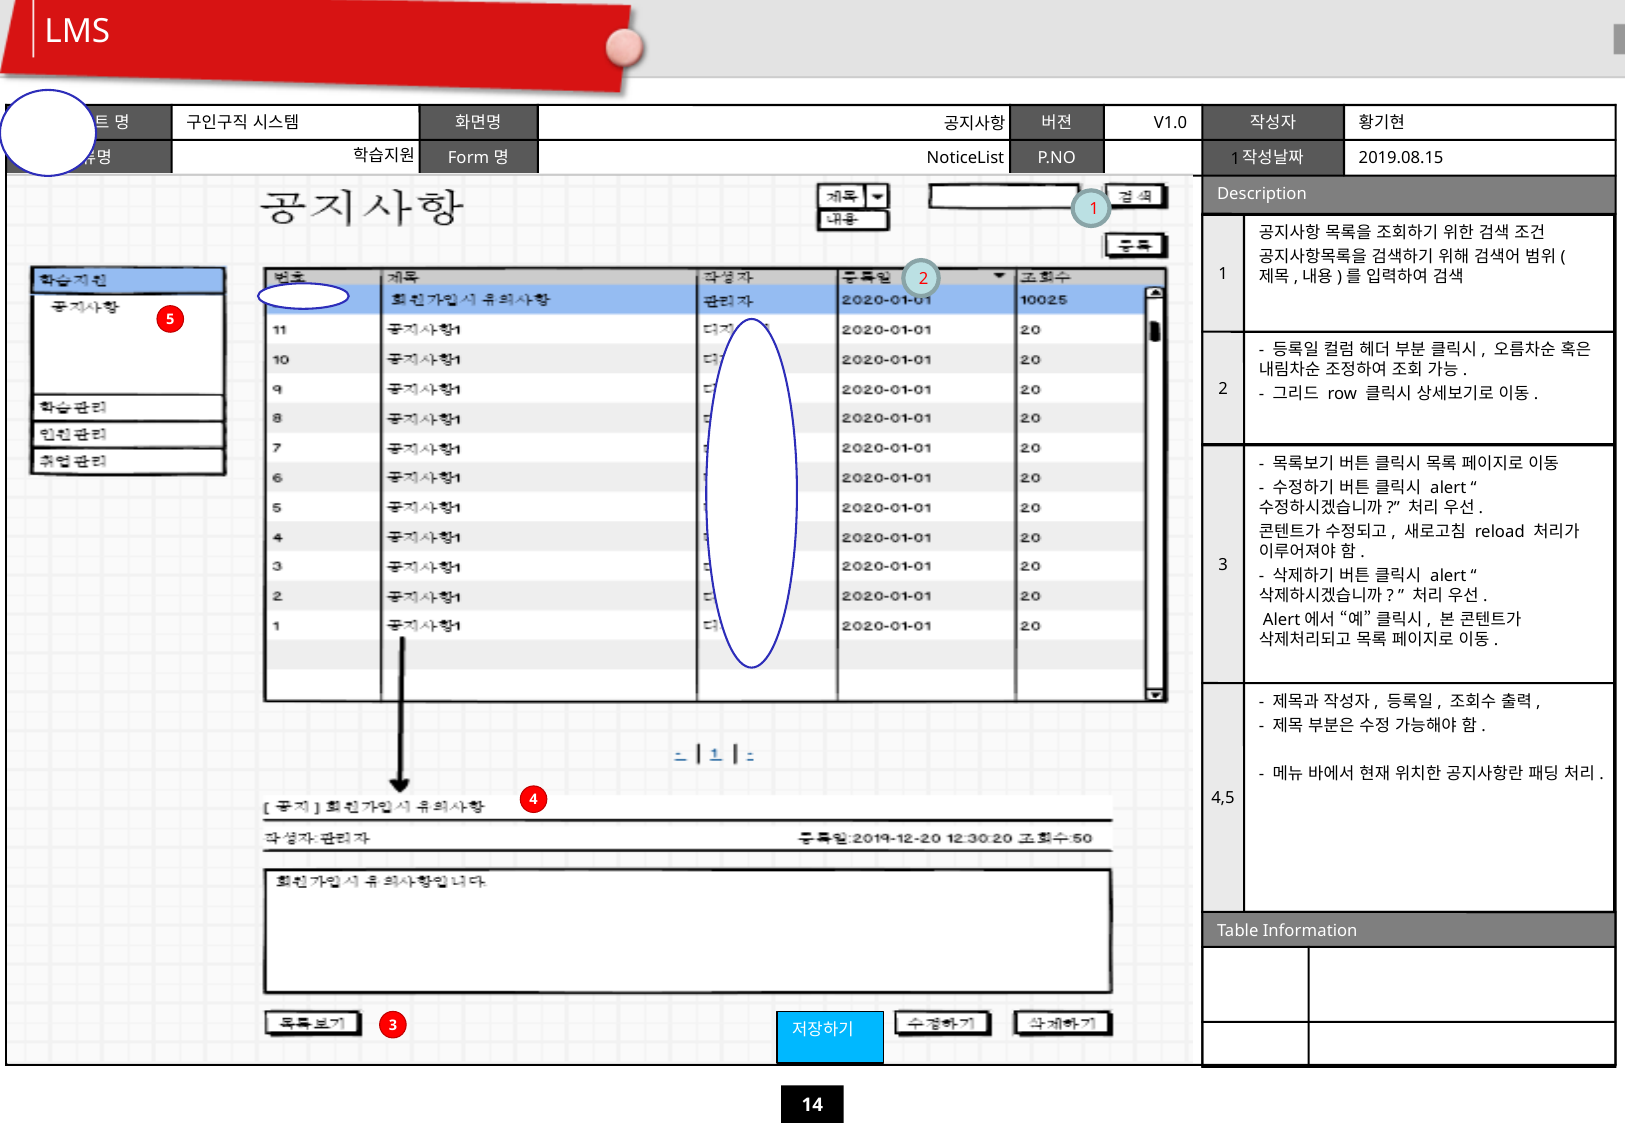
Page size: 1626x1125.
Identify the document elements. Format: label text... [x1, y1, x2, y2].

picture [7, 173, 1193, 1063]
picture [0, 0, 1625, 110]
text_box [1202, 214, 1614, 445]
text_box LMS [29, 0, 597, 57]
text_box 학습지원 [174, 137, 422, 173]
text_box 1 [1105, 140, 1247, 176]
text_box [1202, 445, 1614, 912]
text_box 공지사항 [539, 103, 1012, 142]
text_box 관리자 [0, 88, 98, 173]
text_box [1202, 911, 1616, 1067]
text_box NoticeList [539, 141, 1011, 173]
